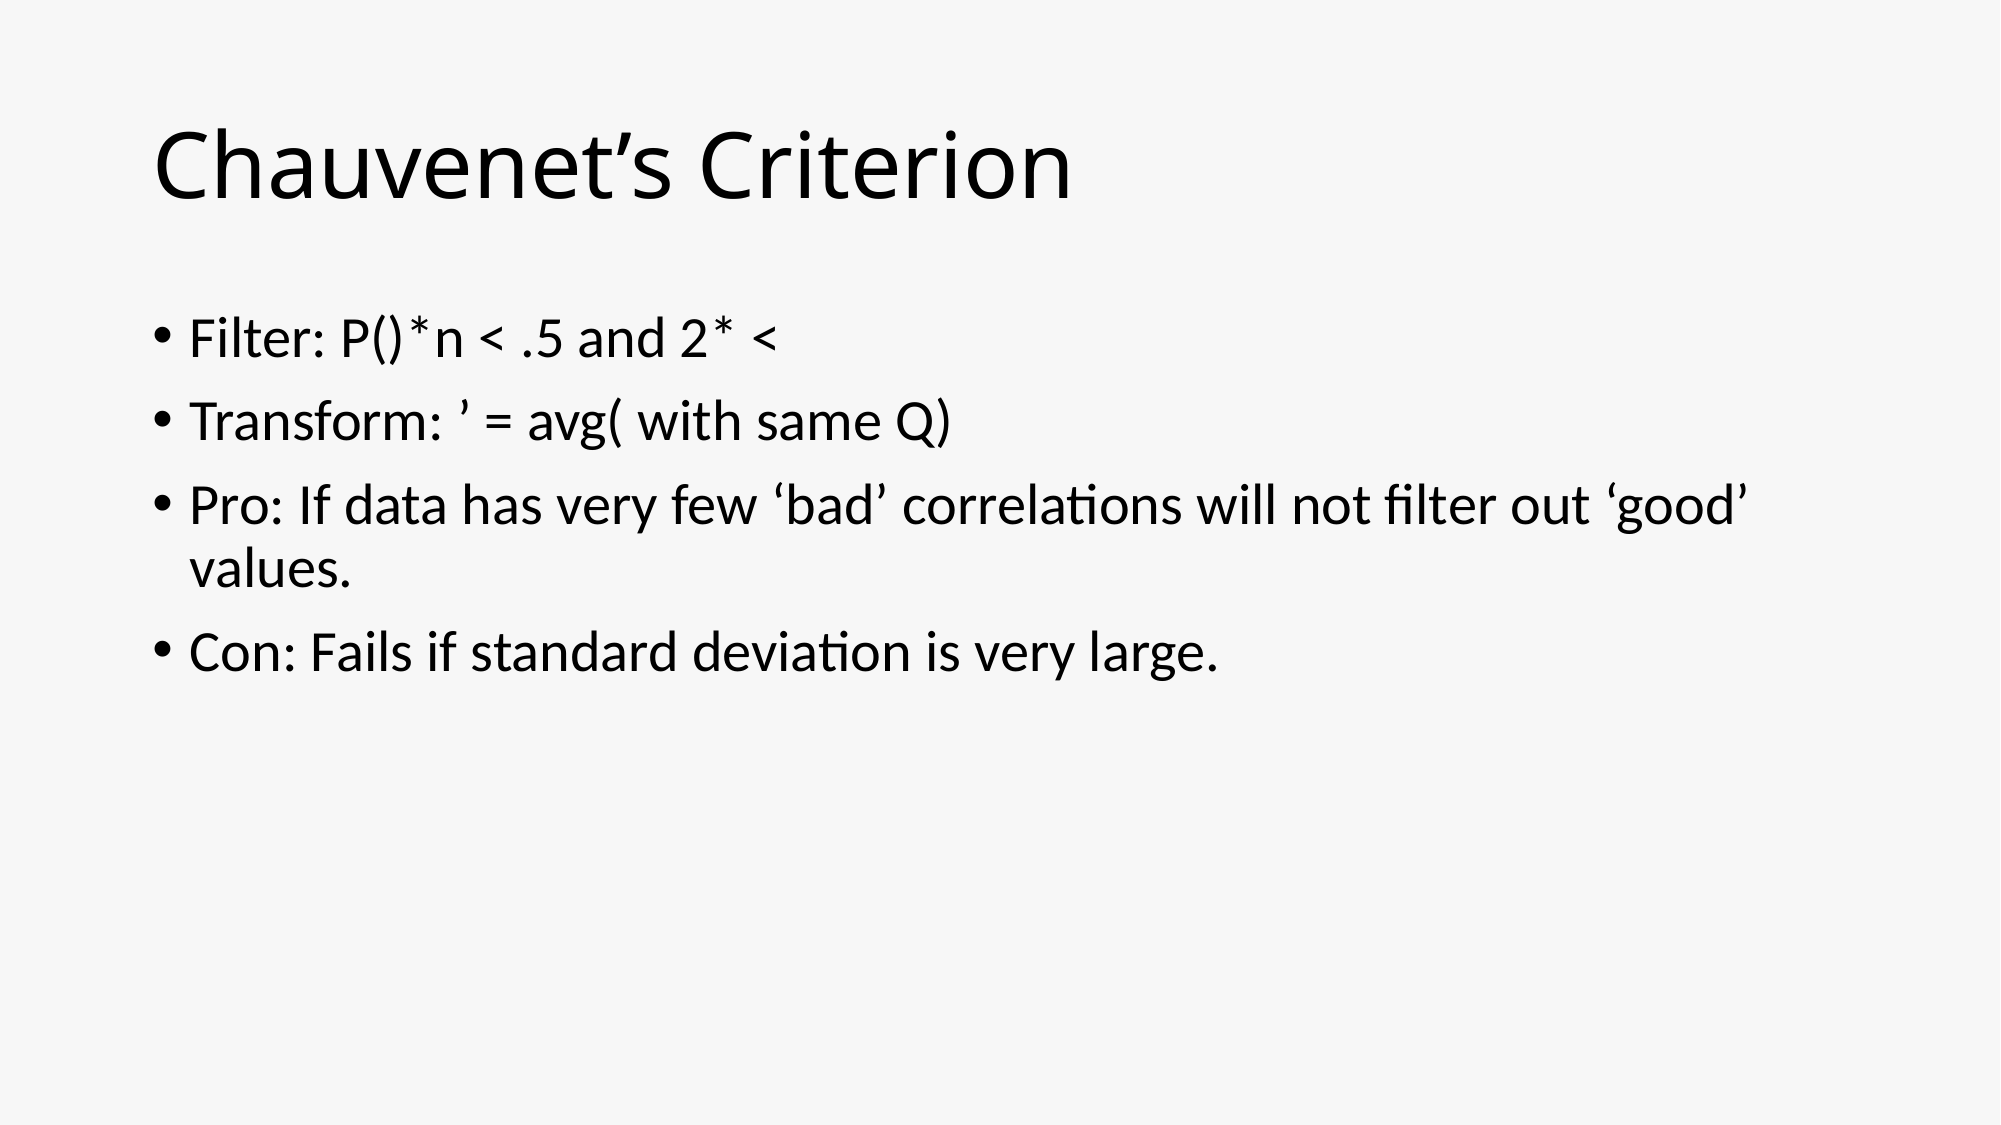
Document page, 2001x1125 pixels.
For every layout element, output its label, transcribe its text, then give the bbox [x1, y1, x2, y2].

title Chauvenet’s Criterion [137, 59, 1863, 278]
